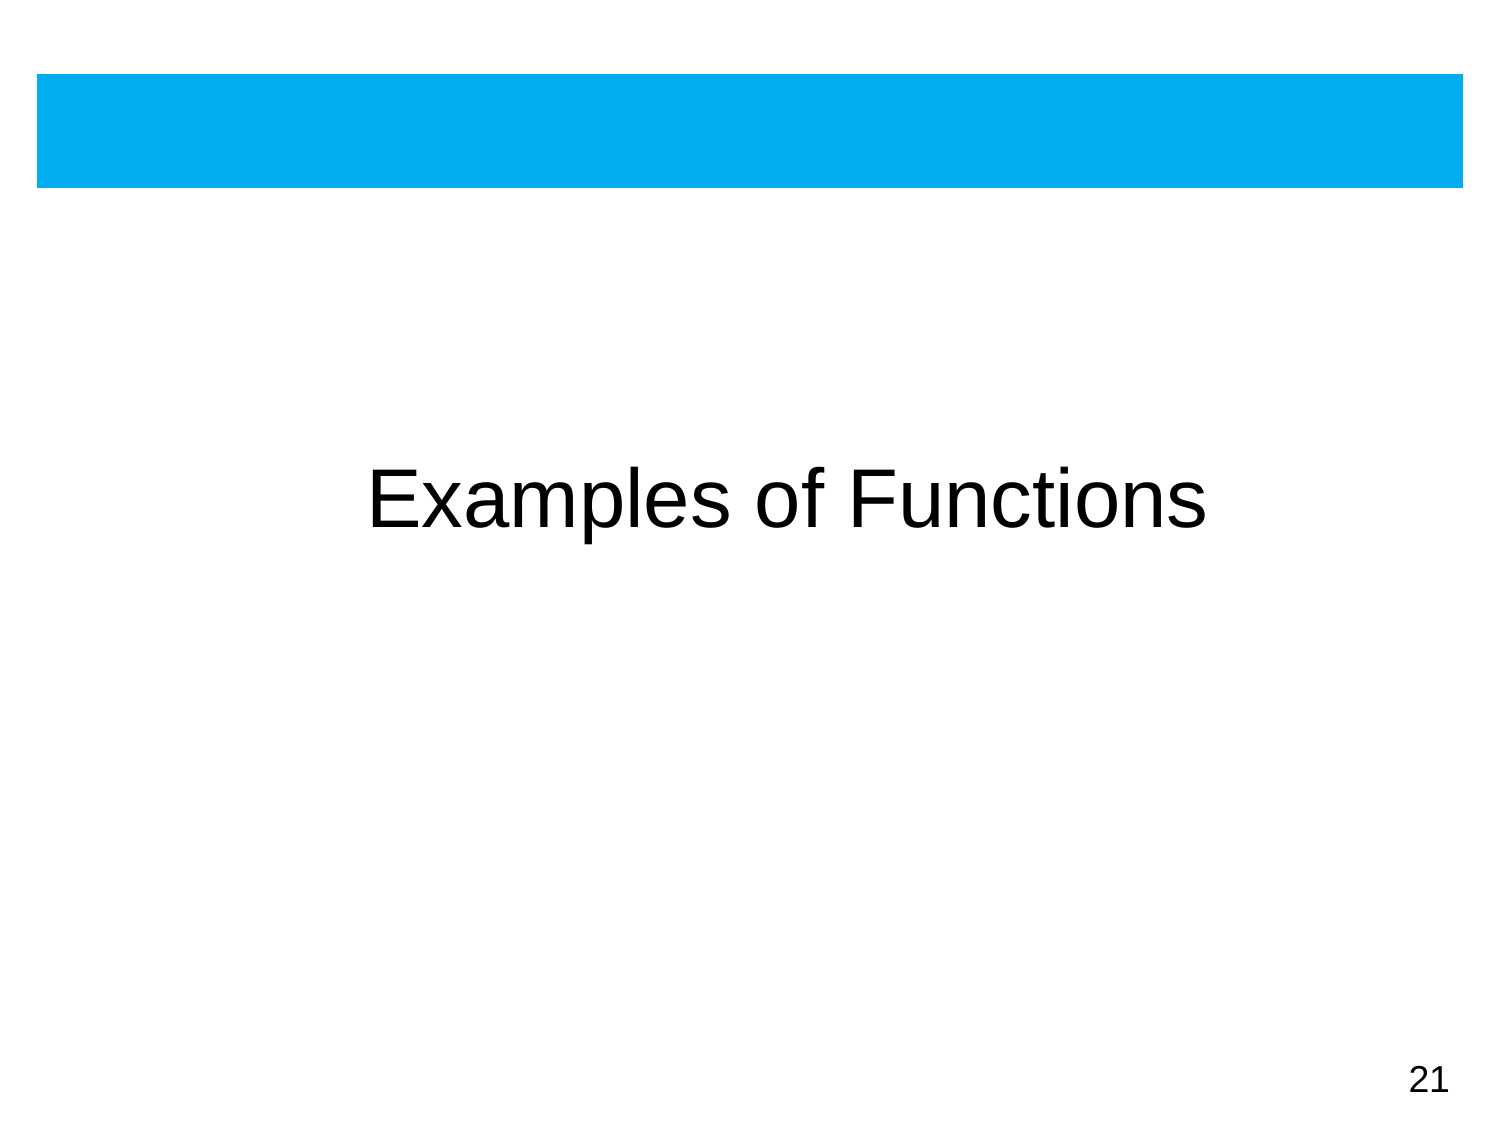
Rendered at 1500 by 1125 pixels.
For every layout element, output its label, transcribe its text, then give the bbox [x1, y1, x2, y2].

title Examples of Functions [113, 399, 1463, 588]
